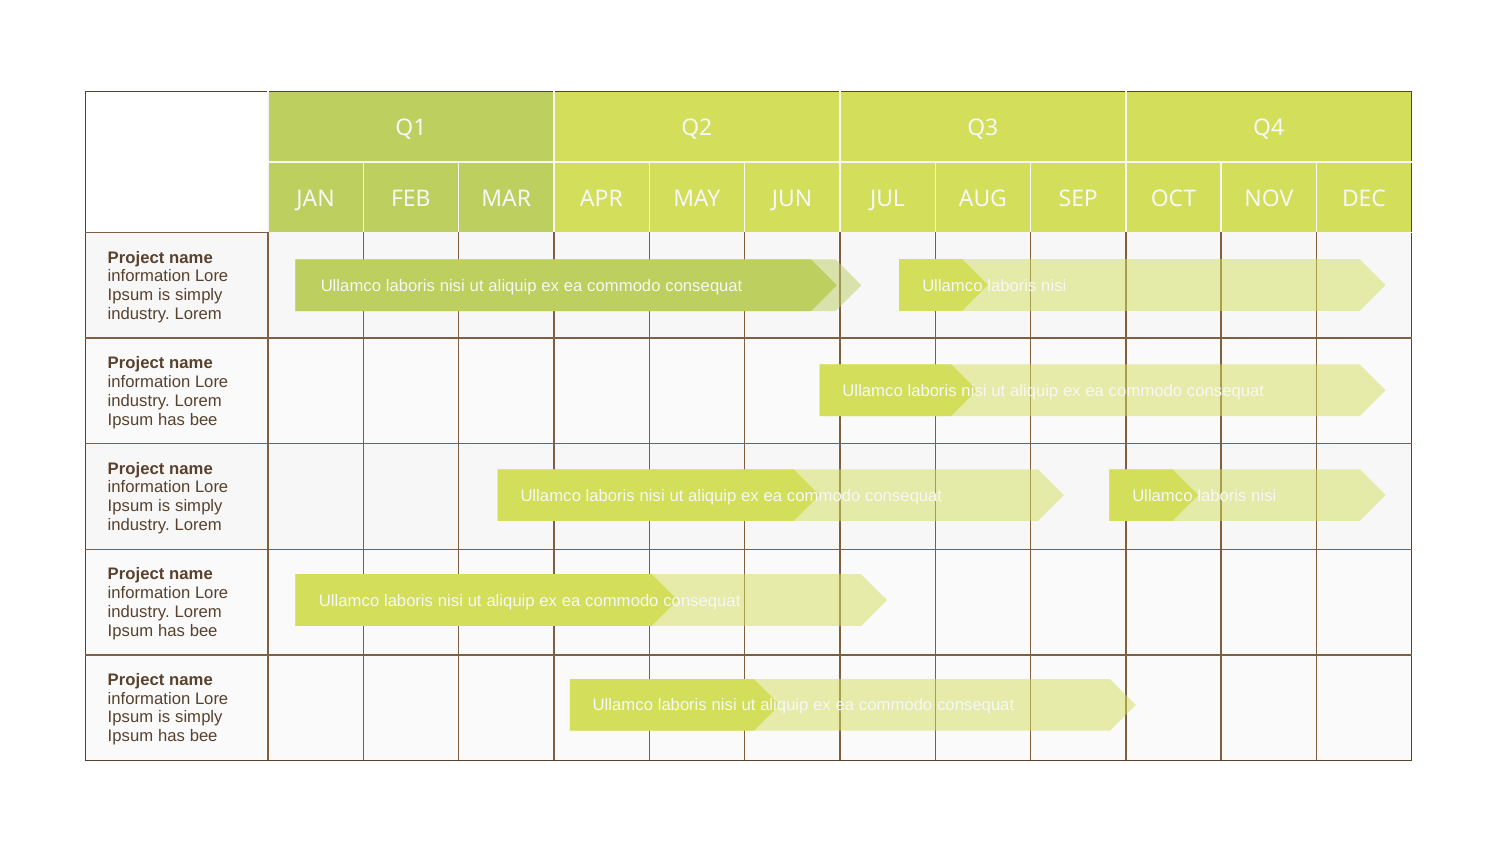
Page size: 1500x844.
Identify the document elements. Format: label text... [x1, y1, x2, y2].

table_cell [1031, 444, 1125, 549]
table_cell [1222, 425, 1316, 443]
table_cell [650, 550, 744, 572]
table_cell [1127, 233, 1220, 257]
table_cell [936, 444, 1030, 467]
table_cell [936, 550, 1030, 654]
table_cell [936, 738, 1030, 760]
table_cell Project name information Lore Ipsum is simply industry. Lorem [86, 233, 267, 337]
table_cell [459, 339, 553, 443]
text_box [819, 364, 1386, 417]
table_cell [364, 339, 458, 443]
table_cell [1127, 425, 1220, 443]
table_cell [1222, 656, 1316, 760]
table_cell [1127, 550, 1220, 654]
table_cell [364, 656, 458, 760]
table_cell [459, 633, 553, 654]
table_cell [459, 320, 553, 337]
table_cell NOV [1222, 163, 1316, 232]
table_header Q4 [1127, 92, 1411, 161]
table_cell [364, 550, 458, 572]
table_cell [650, 738, 744, 760]
table_cell [1031, 656, 1125, 677]
table_cell OCT [1127, 163, 1220, 232]
table_cell [745, 738, 839, 760]
table_cell [745, 529, 839, 549]
table_cell [650, 633, 744, 654]
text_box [569, 678, 1137, 731]
table_cell [364, 633, 458, 654]
table_cell MAY [650, 163, 744, 232]
table_cell JUL [841, 163, 935, 232]
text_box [295, 573, 888, 627]
table_cell [936, 319, 1030, 337]
table_header Q1 [269, 92, 553, 161]
table_header Q2 [555, 92, 839, 161]
table_cell [555, 550, 649, 572]
table_cell JAN [269, 163, 363, 232]
table_cell [1127, 339, 1220, 362]
table_cell [1127, 656, 1220, 760]
table_cell [364, 233, 458, 257]
table_cell [1222, 444, 1316, 467]
table_cell [1031, 550, 1125, 654]
table_cell [745, 656, 839, 677]
table_cell [936, 339, 1030, 362]
table_cell [1031, 233, 1125, 257]
table_cell [1317, 444, 1411, 549]
table_cell [936, 233, 1030, 257]
table_cell [555, 320, 649, 337]
table_cell [650, 656, 744, 677]
table_cell APR [555, 163, 649, 232]
table_cell [1222, 319, 1316, 337]
table_cell [745, 444, 839, 467]
table_cell [1317, 550, 1411, 654]
table_cell [841, 339, 935, 362]
table_cell [1317, 233, 1411, 337]
table_cell Project name information Lore Ipsum is simply industry. Lorem [86, 444, 267, 549]
table_cell [269, 550, 363, 654]
table_cell [936, 656, 1030, 677]
table_cell [745, 233, 839, 257]
table_cell [841, 444, 935, 467]
table_header Q3 [841, 92, 1125, 161]
table_cell [1031, 319, 1125, 337]
table_cell [1031, 339, 1125, 362]
table_cell [269, 444, 363, 549]
table_cell [841, 529, 935, 549]
table_cell [650, 233, 744, 257]
table_cell [555, 233, 649, 257]
table_cell [364, 320, 458, 337]
table_cell [650, 339, 744, 443]
table_cell [1031, 425, 1125, 443]
table_cell [1222, 339, 1316, 362]
table_cell JUN [745, 163, 839, 232]
table_cell [1222, 550, 1316, 654]
table_cell [841, 738, 935, 760]
table_cell [269, 339, 363, 443]
table_cell [1222, 233, 1316, 257]
table_cell [459, 550, 553, 572]
table_cell Project name information Lore industry. Lorem Ipsum has bee [86, 339, 267, 443]
table_cell [1317, 339, 1411, 443]
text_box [898, 258, 1386, 312]
table_cell [555, 633, 649, 654]
table_cell [841, 550, 935, 654]
table_cell [1031, 738, 1125, 760]
table_cell Project name information Lore industry. Lorem Ipsum has bee [86, 550, 267, 654]
table_cell [1317, 656, 1411, 760]
table_header [86, 92, 267, 232]
table_cell FEB [364, 163, 458, 232]
table_cell [745, 633, 839, 654]
table_cell [936, 425, 1030, 443]
table_cell DEC [1317, 163, 1411, 232]
table_cell [1127, 529, 1220, 549]
table_cell [745, 339, 839, 443]
table_cell [1127, 319, 1220, 337]
table_cell [936, 529, 1030, 549]
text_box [295, 259, 862, 312]
table_cell [459, 233, 553, 257]
table_cell [650, 529, 744, 549]
table_cell [745, 550, 839, 572]
table_cell Project name information Lore Ipsum is simply Ipsum has bee [86, 656, 267, 760]
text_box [497, 468, 1064, 522]
table_cell [555, 656, 649, 760]
table_cell [841, 233, 935, 337]
table_cell [459, 656, 553, 760]
table_cell [1222, 529, 1316, 549]
table_cell [555, 444, 649, 467]
table_cell [269, 656, 363, 760]
table_cell [650, 444, 744, 467]
table_cell [459, 444, 553, 549]
table_cell [745, 320, 839, 337]
table_cell [841, 656, 935, 677]
table_cell [364, 444, 458, 549]
table_cell SEP [1031, 163, 1125, 232]
table_cell MAR [459, 163, 553, 232]
table_cell [555, 529, 649, 549]
table_cell [650, 320, 744, 337]
table_cell AUG [936, 163, 1030, 232]
table_cell [841, 425, 935, 443]
table_cell [555, 339, 649, 443]
table_cell [269, 233, 363, 337]
table_cell [1127, 444, 1220, 467]
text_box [1109, 468, 1386, 522]
